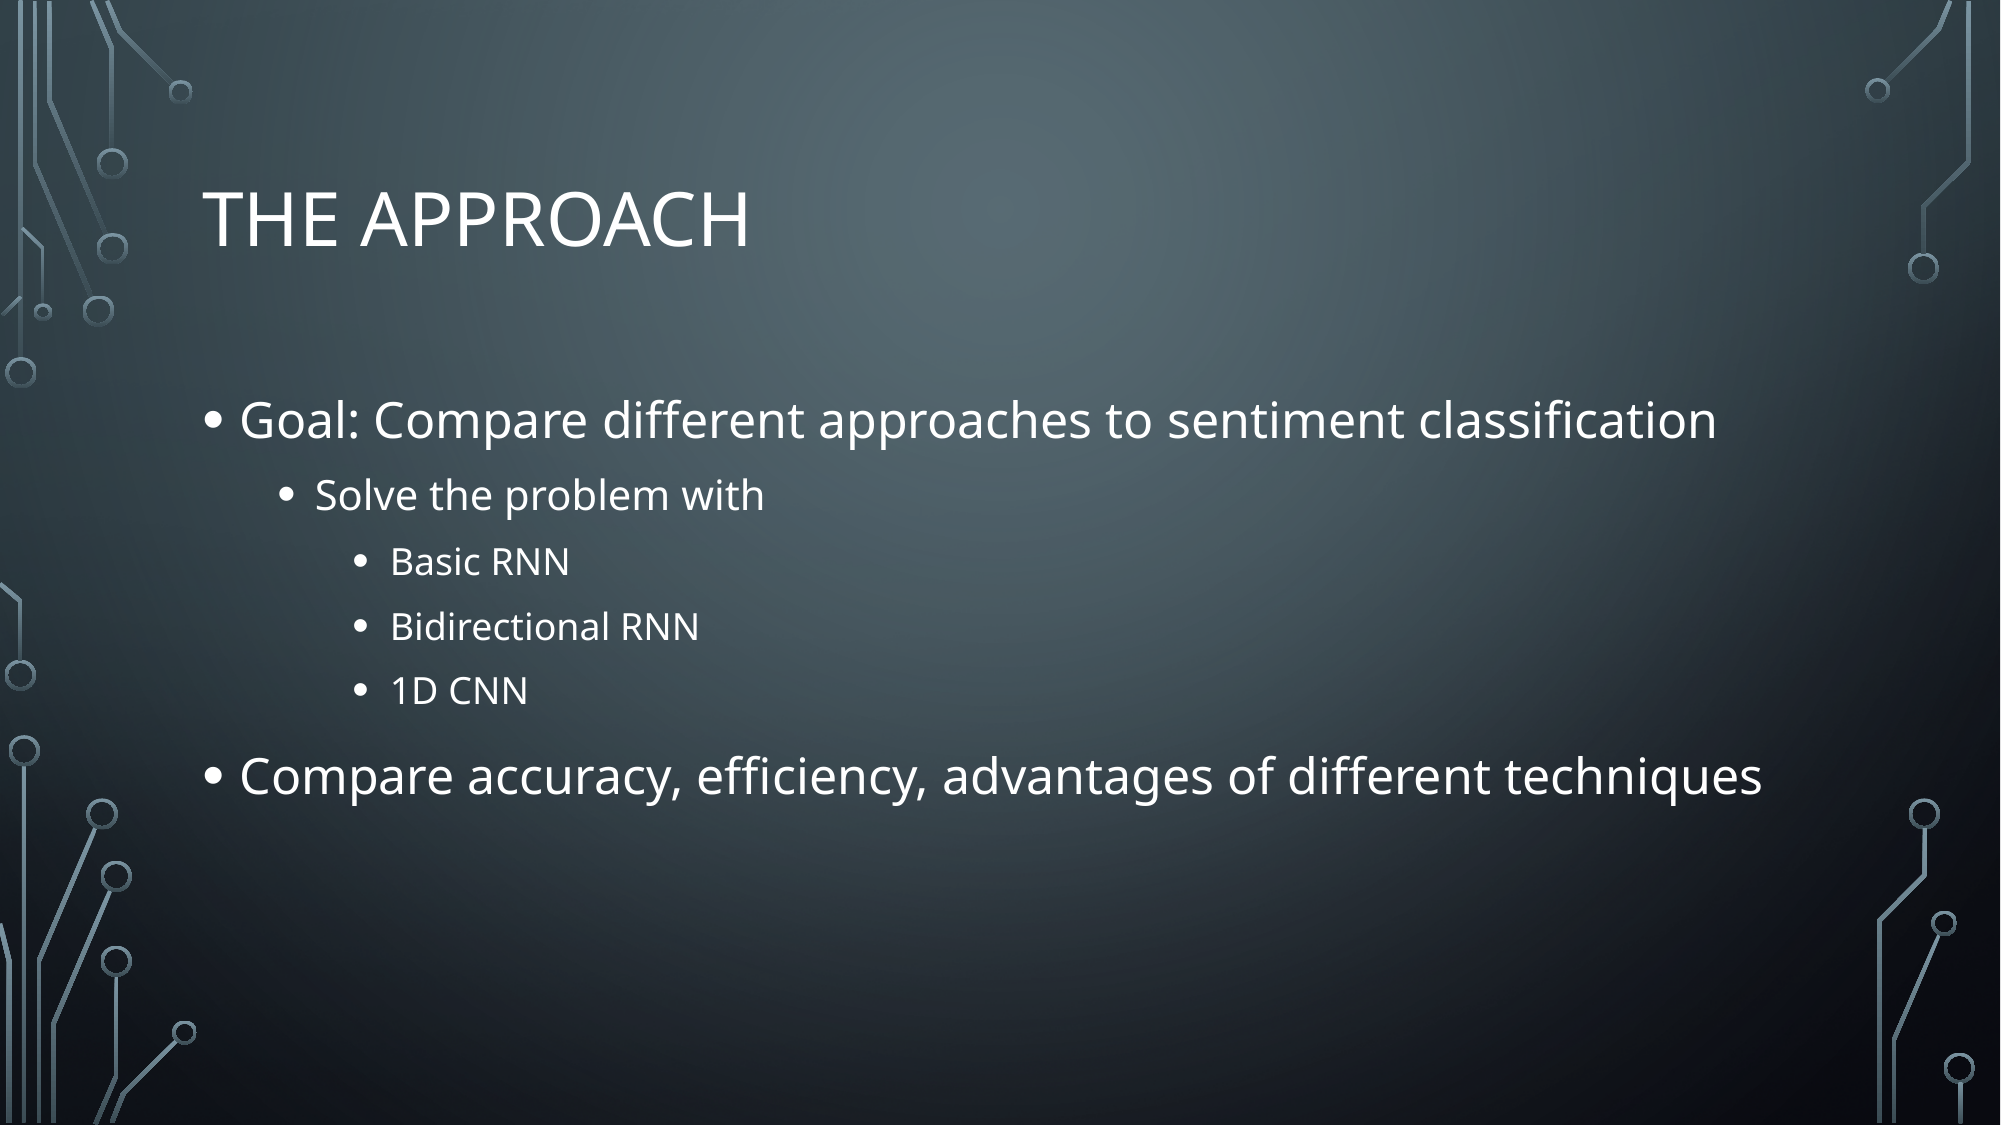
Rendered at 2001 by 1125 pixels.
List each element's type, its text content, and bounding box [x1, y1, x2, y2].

list Goal: Compare different approaches to sentiment classification Solve the problem with Basic RNN Bidirectional RNN 1D CNN Compare accuracy, efficiency, advantages of different techniques [187, 369, 1813, 950]
title The approach [187, 101, 1813, 344]
